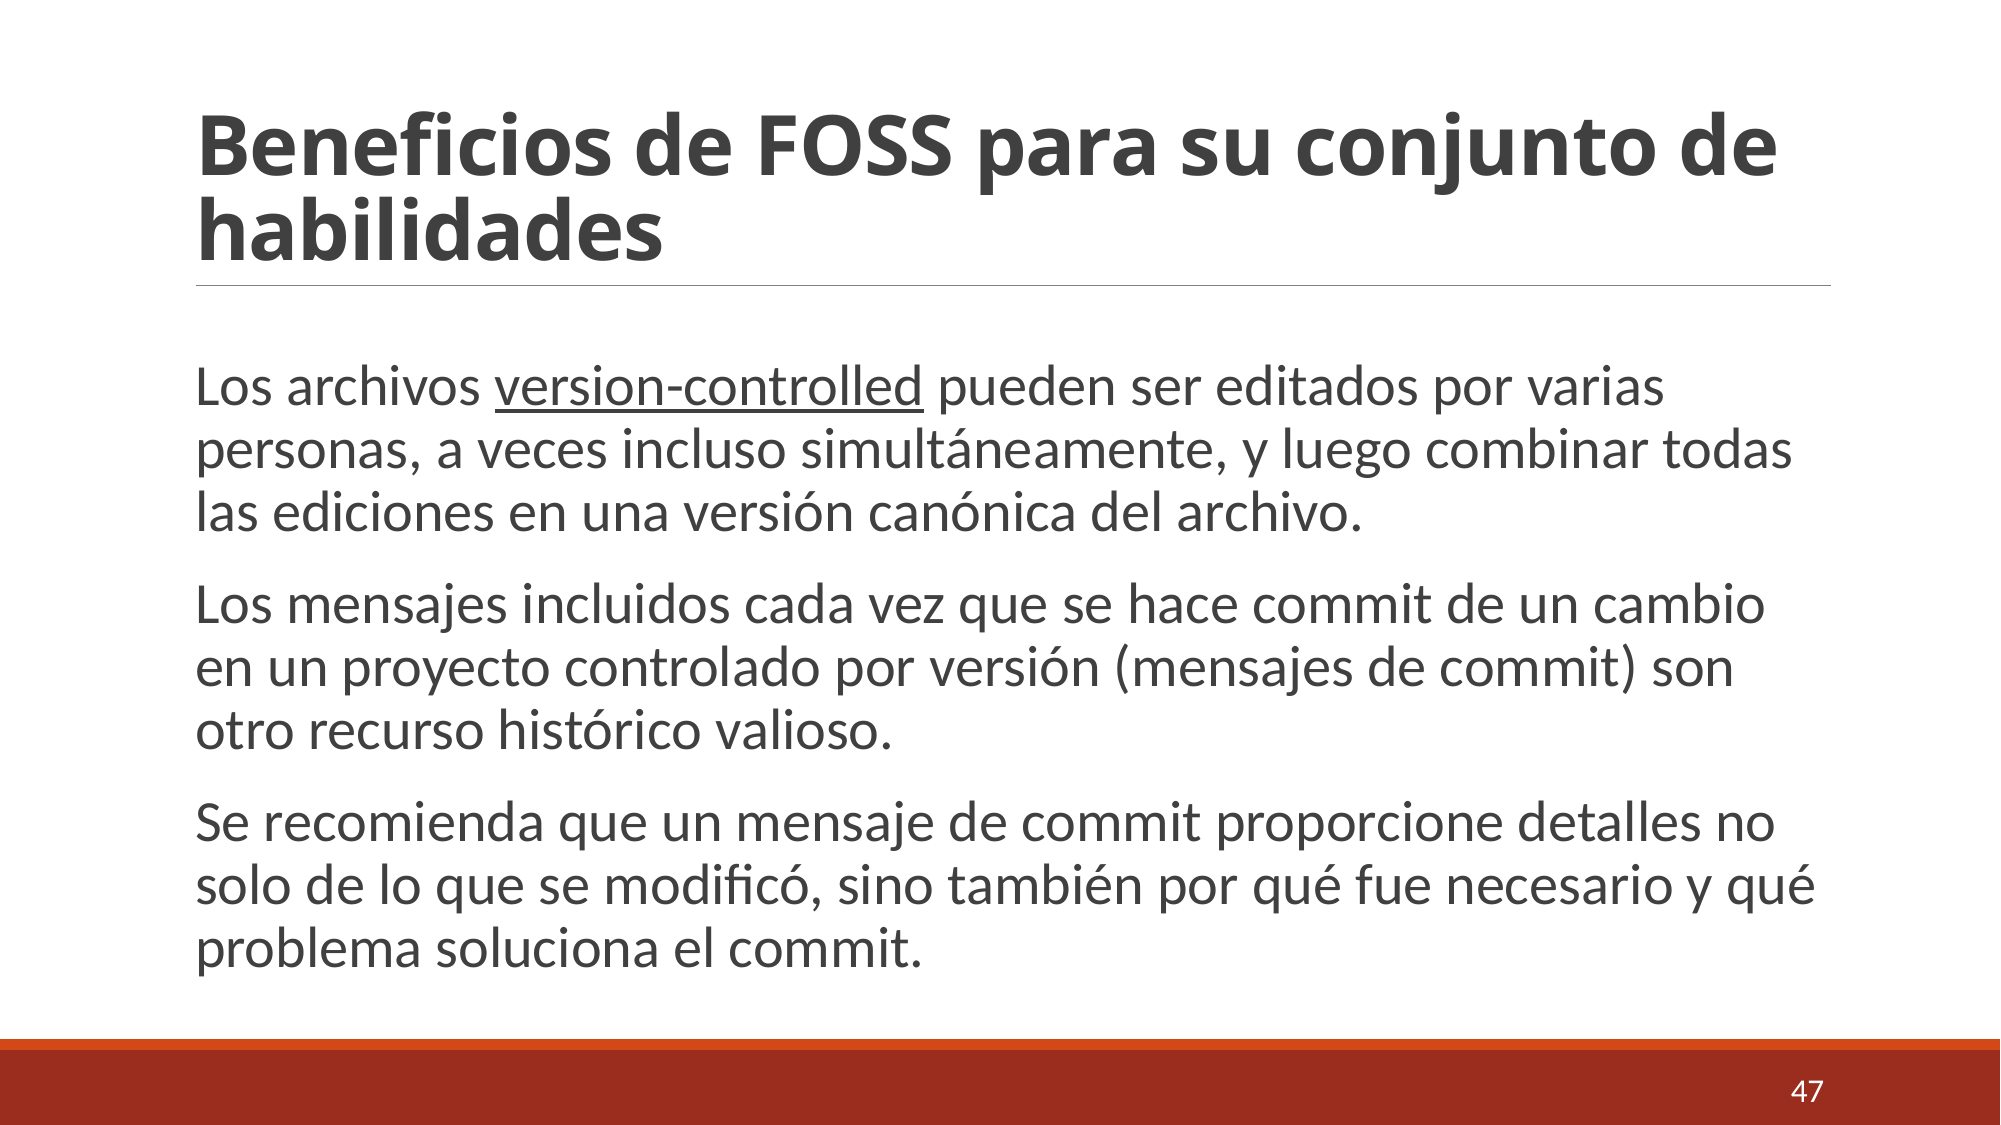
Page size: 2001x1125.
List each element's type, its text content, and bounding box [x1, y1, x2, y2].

title Beneficios de FOSS para su conjunto de habilidades [180, 47, 1883, 285]
slide_number 47 [1624, 1059, 1840, 1120]
list Los archivos version-controlled pueden ser editados por varias personas, a veces incluso simultáneamente, y luego combinar todas las ediciones en una versión canónica del archivo. Los mensajes incluidos cada vez que se hace commit de un cambio en un proyecto controlado por versión (mensajes de commit) son otro recurso histórico valioso. Se recomienda que un mensaje de commit proporcione detalles no solo de lo que se modificó, sino también por qué fue necesario y qué problema soluciona el commit. [180, 347, 1840, 892]
